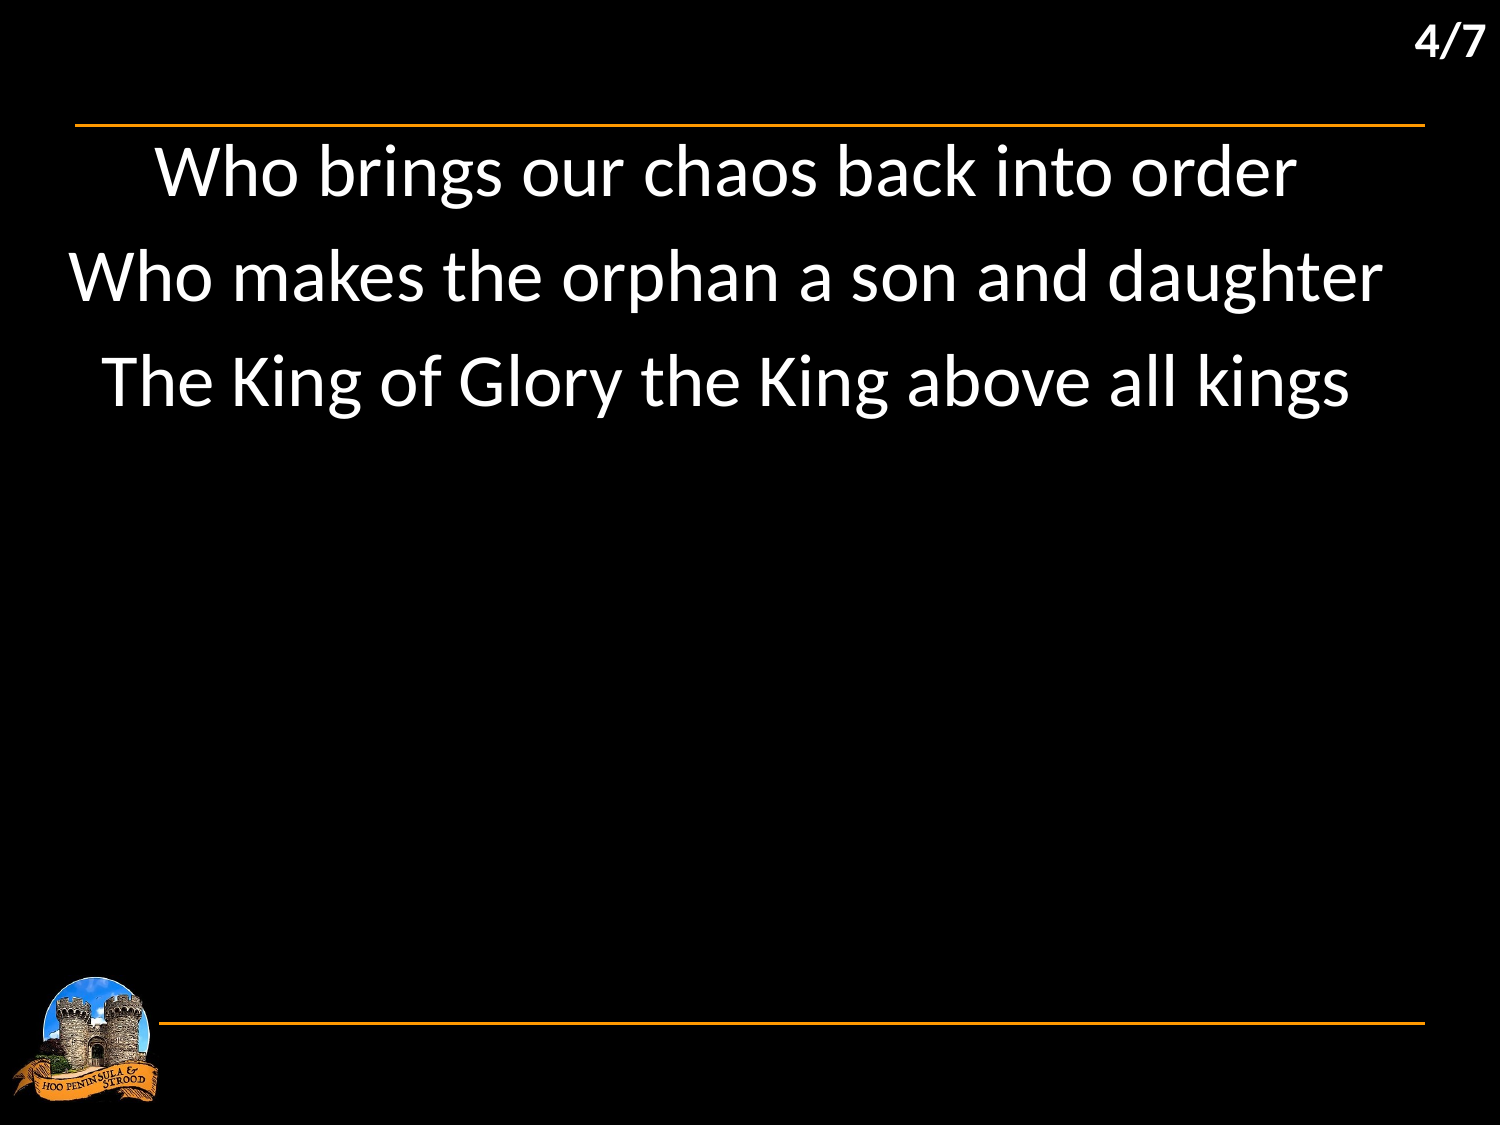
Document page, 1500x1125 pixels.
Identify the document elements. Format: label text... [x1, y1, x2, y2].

text_box 4/7 [1399, 0, 1500, 75]
subtitle Who brings our chaos back into order Who makes the orphan a son and daughter The King of Glory the King above all kings [0, 113, 1454, 1125]
